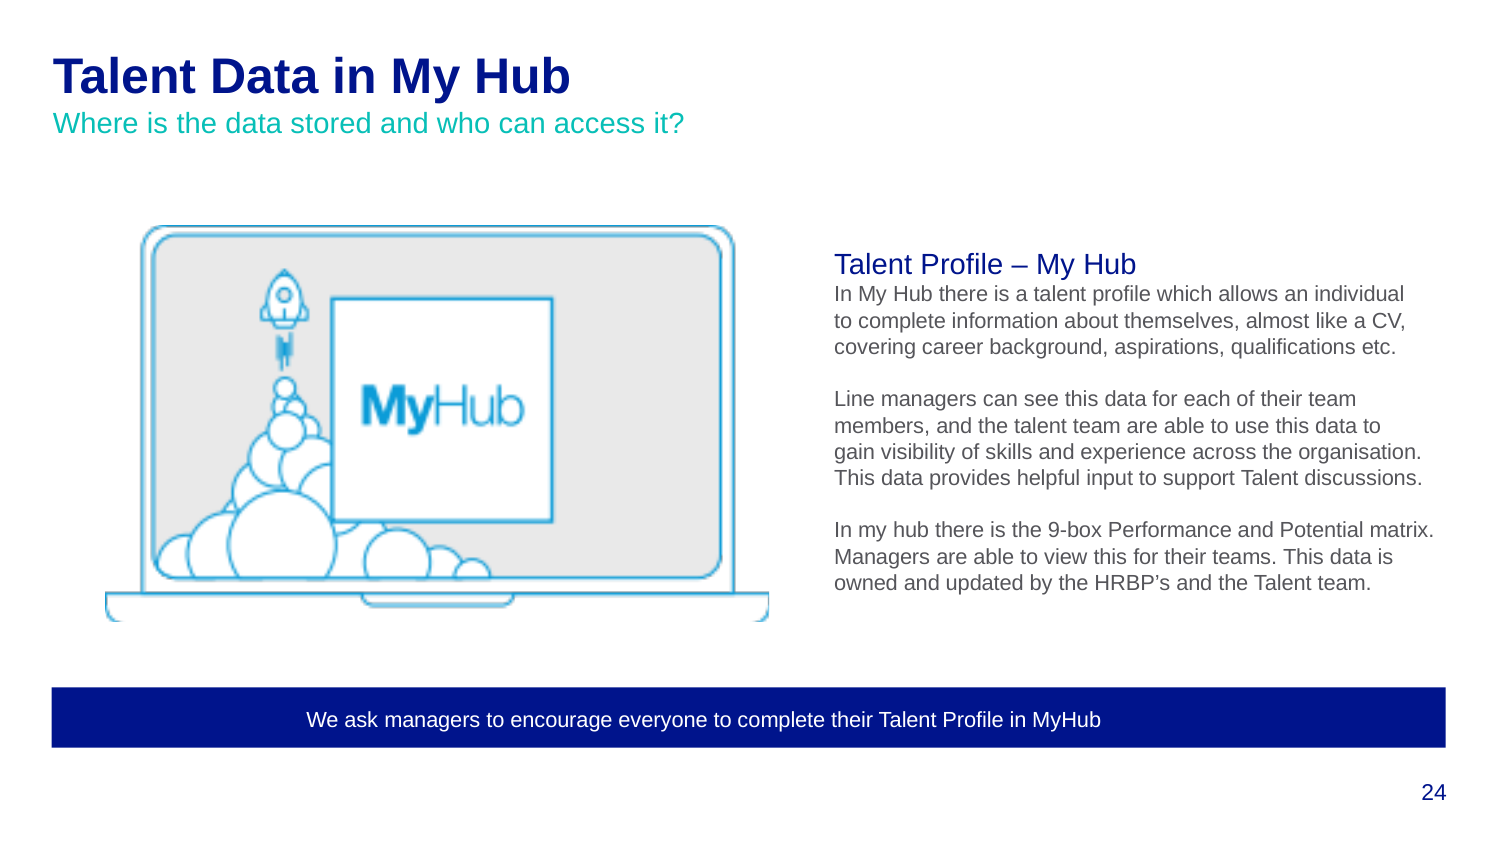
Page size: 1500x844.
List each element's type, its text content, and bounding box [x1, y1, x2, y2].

picture [104, 225, 770, 622]
title Talent Data in My Hub Where is the data stored and who can access it? [52, 43, 1447, 115]
text_box We ask managers to encourage everyone to complete their Talent Profile in MyHub [306, 705, 1260, 732]
text_box [51, 687, 1446, 748]
list Talent Profile – My Hub In My Hub there is a talent profile which allows an individual to complete information about themselves, almost like a CV, covering career background, aspirations, qualifications etc. Line managers can see this data for each of their team members, and the talent team are able to use this data to gain visibility of skills and experience across the organisation. This data provides helpful input to support Talent discussions. In my hub there is the 9-box Performance and Potential matrix. Managers are able to view this for their teams. This data is owned and updated by the HRBP’s and the Talent team. [834, 245, 1447, 599]
